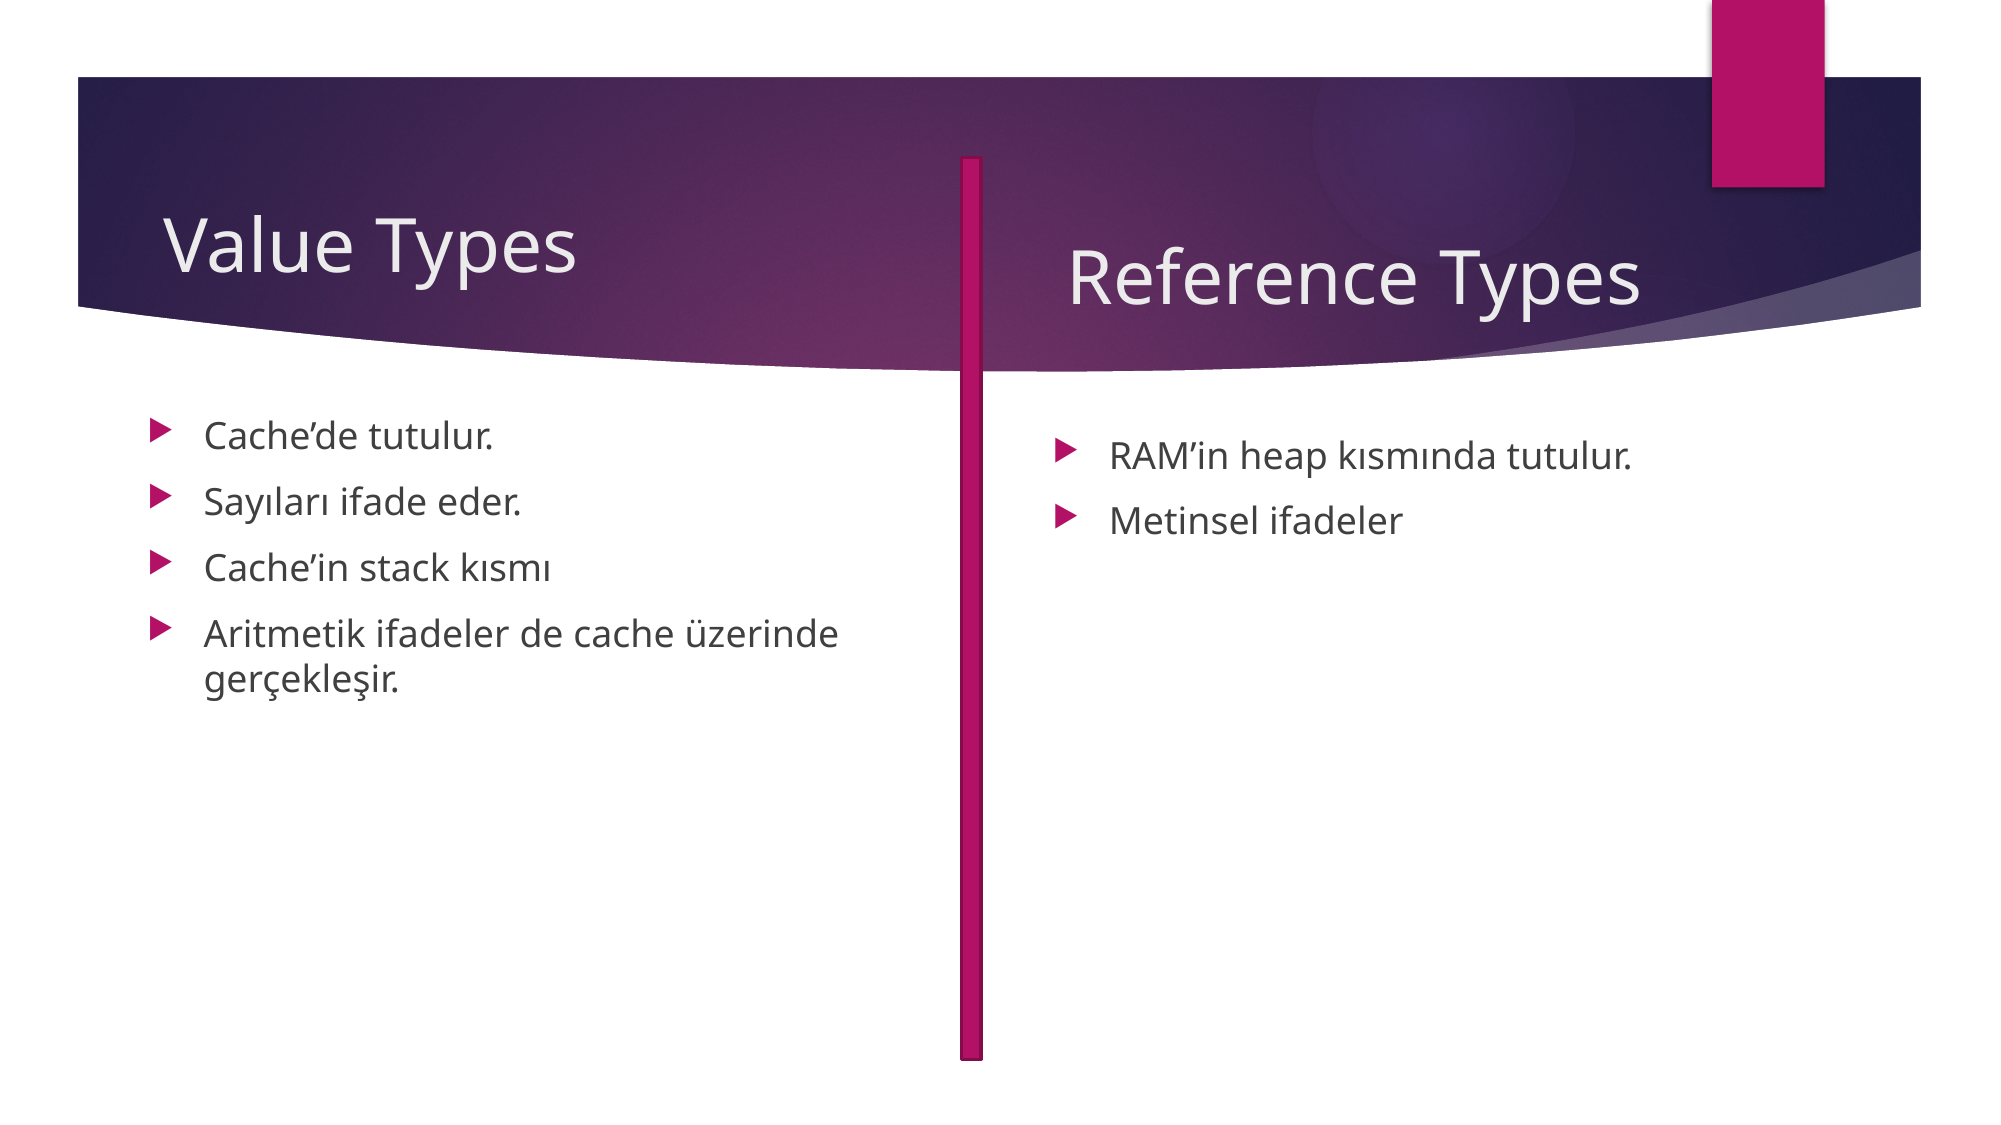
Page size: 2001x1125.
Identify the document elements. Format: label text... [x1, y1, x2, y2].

title Value Types [148, 184, 674, 301]
list RAM’in heap kısmında tutulur. Metinsel ifadeler [1037, 424, 1830, 985]
text_box [960, 156, 983, 1061]
text_box Reference Types [1051, 216, 1779, 333]
list Cache’de tutulur. Sayıları ifade eder. Cache’in stack kısmı Aritmetik ifadeler de cache üzerinde gerçekleşir. [132, 404, 924, 966]
